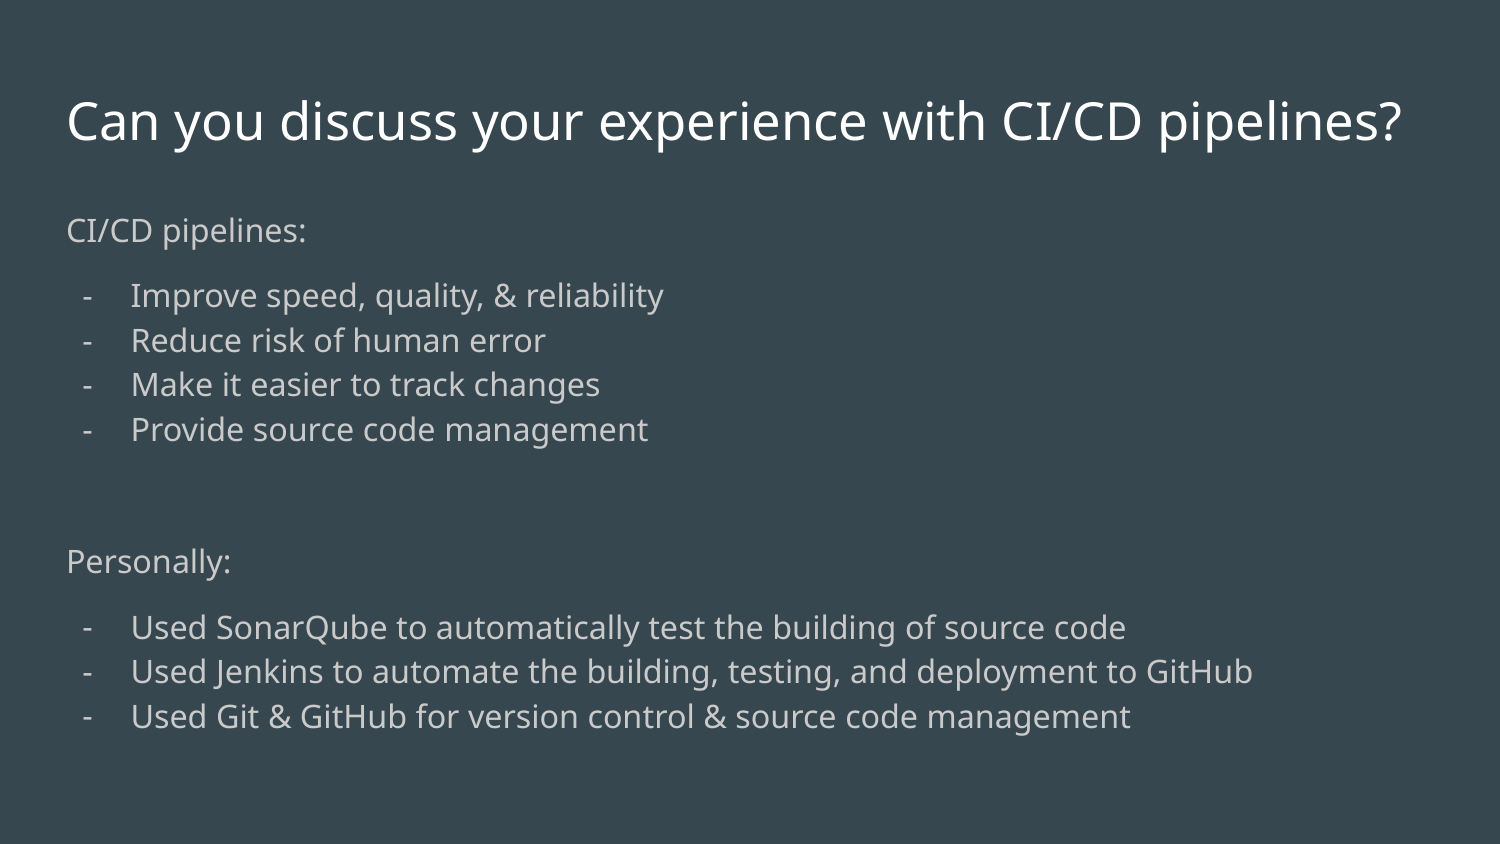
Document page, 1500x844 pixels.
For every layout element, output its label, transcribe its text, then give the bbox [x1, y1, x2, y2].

list CI/CD pipelines: Improve speed, quality, & reliability Reduce risk of human error Make it easier to track changes Provide source code management Personally: Used SonarQube to automatically test the building of source code Used Jenkins to automate the building, testing, and deployment to GitHub Used Git & GitHub for version control & source code management [51, 189, 1449, 750]
title Can you discuss your experience with CI/CD pipelines? [51, 72, 1449, 167]
